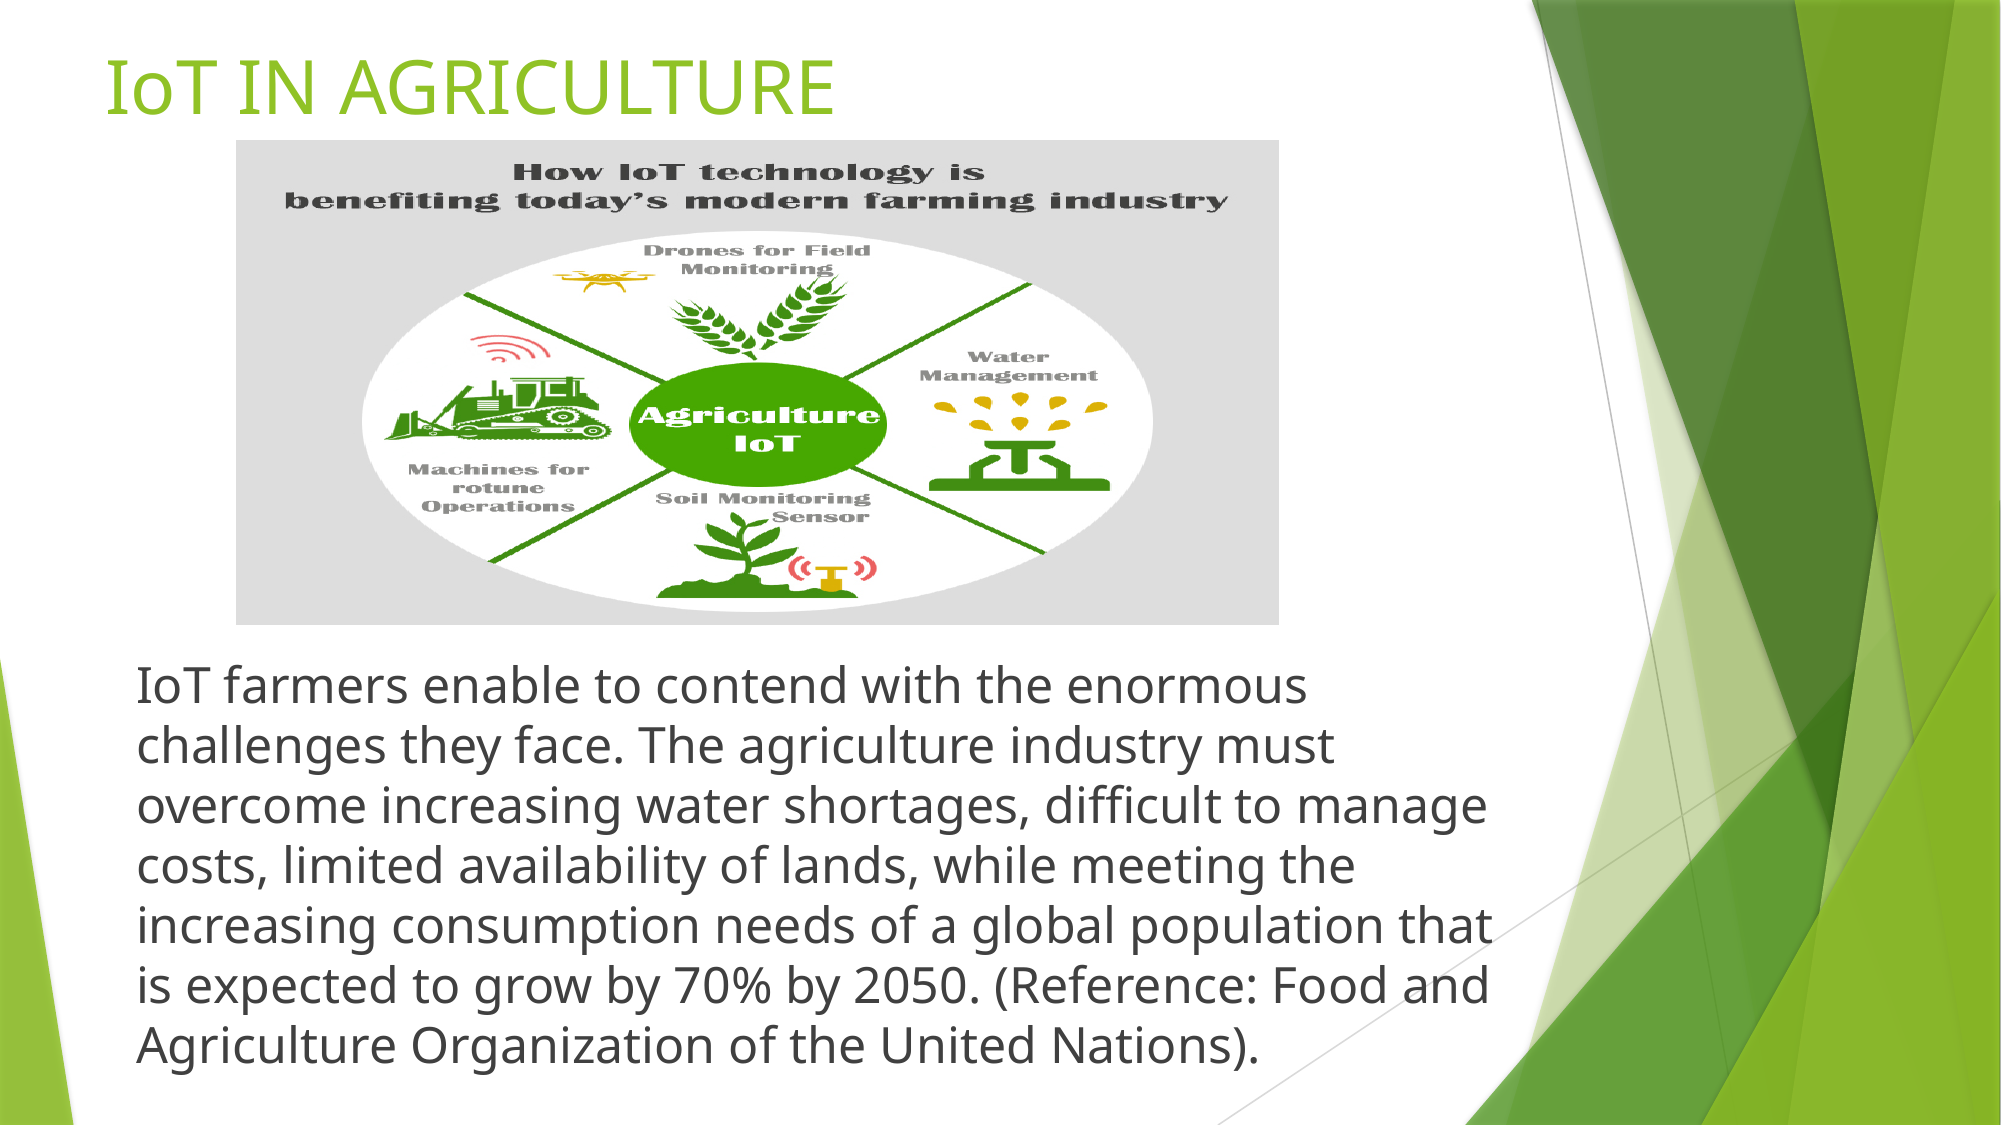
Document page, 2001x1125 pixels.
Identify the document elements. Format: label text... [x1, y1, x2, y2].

list IoT farmers enable to contend with the enormous challenges they face. The agriculture industry must overcome increasing water shortages, difficult to manage costs, limited availability of lands, while meeting the increasing consumption needs of a global population that is expected to grow by 70% by 2050. (Reference: Food and Agriculture Organization of the United Nations). [121, 645, 1532, 1058]
title IoT IN AGRICULTURE [90, 32, 1501, 250]
picture [235, 140, 1280, 626]
